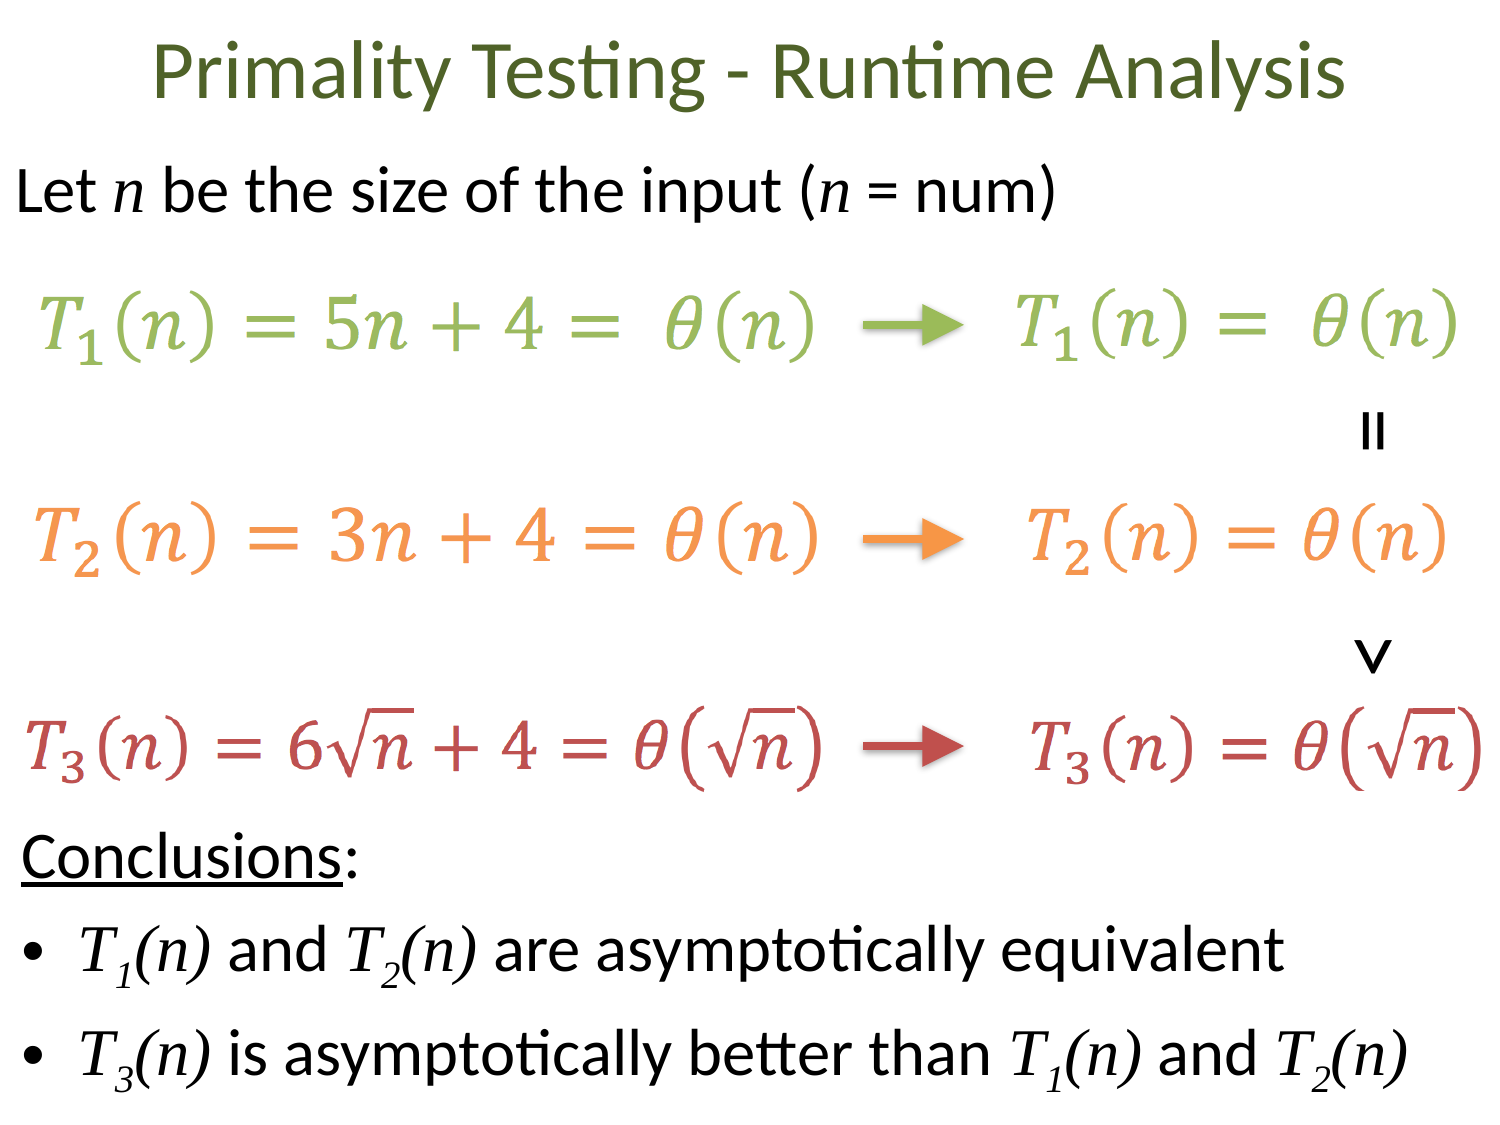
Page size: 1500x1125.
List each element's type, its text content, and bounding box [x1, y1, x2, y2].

picture [1005, 692, 1500, 791]
text_box Primality Testing - Runtime Analysis [74, 7, 1425, 138]
text_box > [863, 540, 959, 547]
text_box Conclusions: T1(n) and T2(n) are asymptotically equivalent T3(n) is asymptotically better than T1(n) and T2(n) [6, 803, 1500, 1125]
picture [0, 691, 869, 807]
picture [978, 252, 1485, 387]
text_box = [1319, 395, 1444, 475]
text_box > [1319, 617, 1444, 691]
picture [0, 470, 847, 605]
picture [0, 252, 842, 388]
picture [1005, 480, 1475, 600]
text_box Let n be the size of the input (n = num) [0, 138, 1425, 276]
